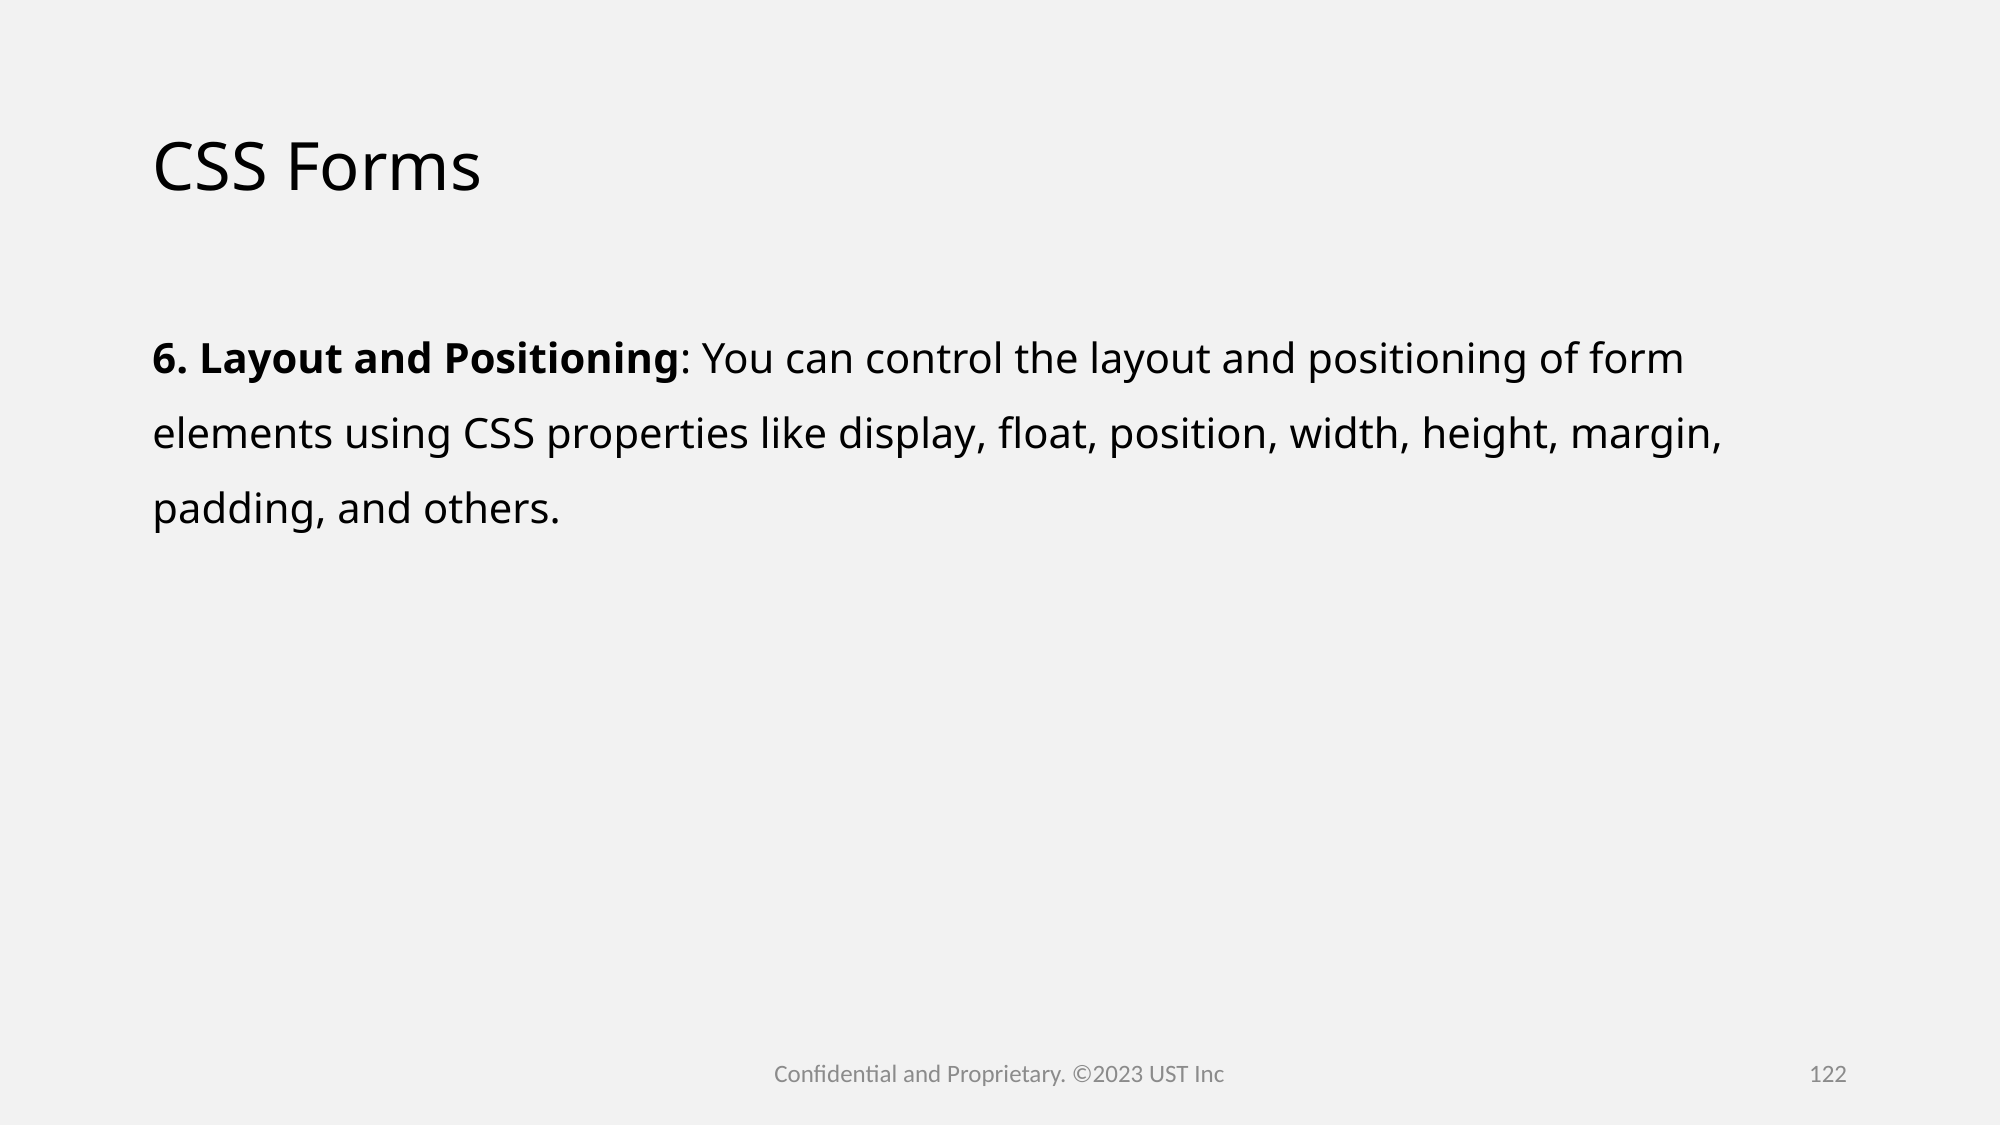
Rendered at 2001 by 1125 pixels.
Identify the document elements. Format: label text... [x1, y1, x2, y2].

title CSS Forms [137, 59, 1863, 278]
slide_number 122 [1412, 1042, 1863, 1103]
list 6. Layout and Positioning: You can control the layout and positioning of form elements using CSS properties like display, float, position, width, height, margin, padding, and others. [137, 299, 1863, 1014]
footer Confidential and Proprietary. ©2023 UST Inc [662, 1042, 1338, 1103]
